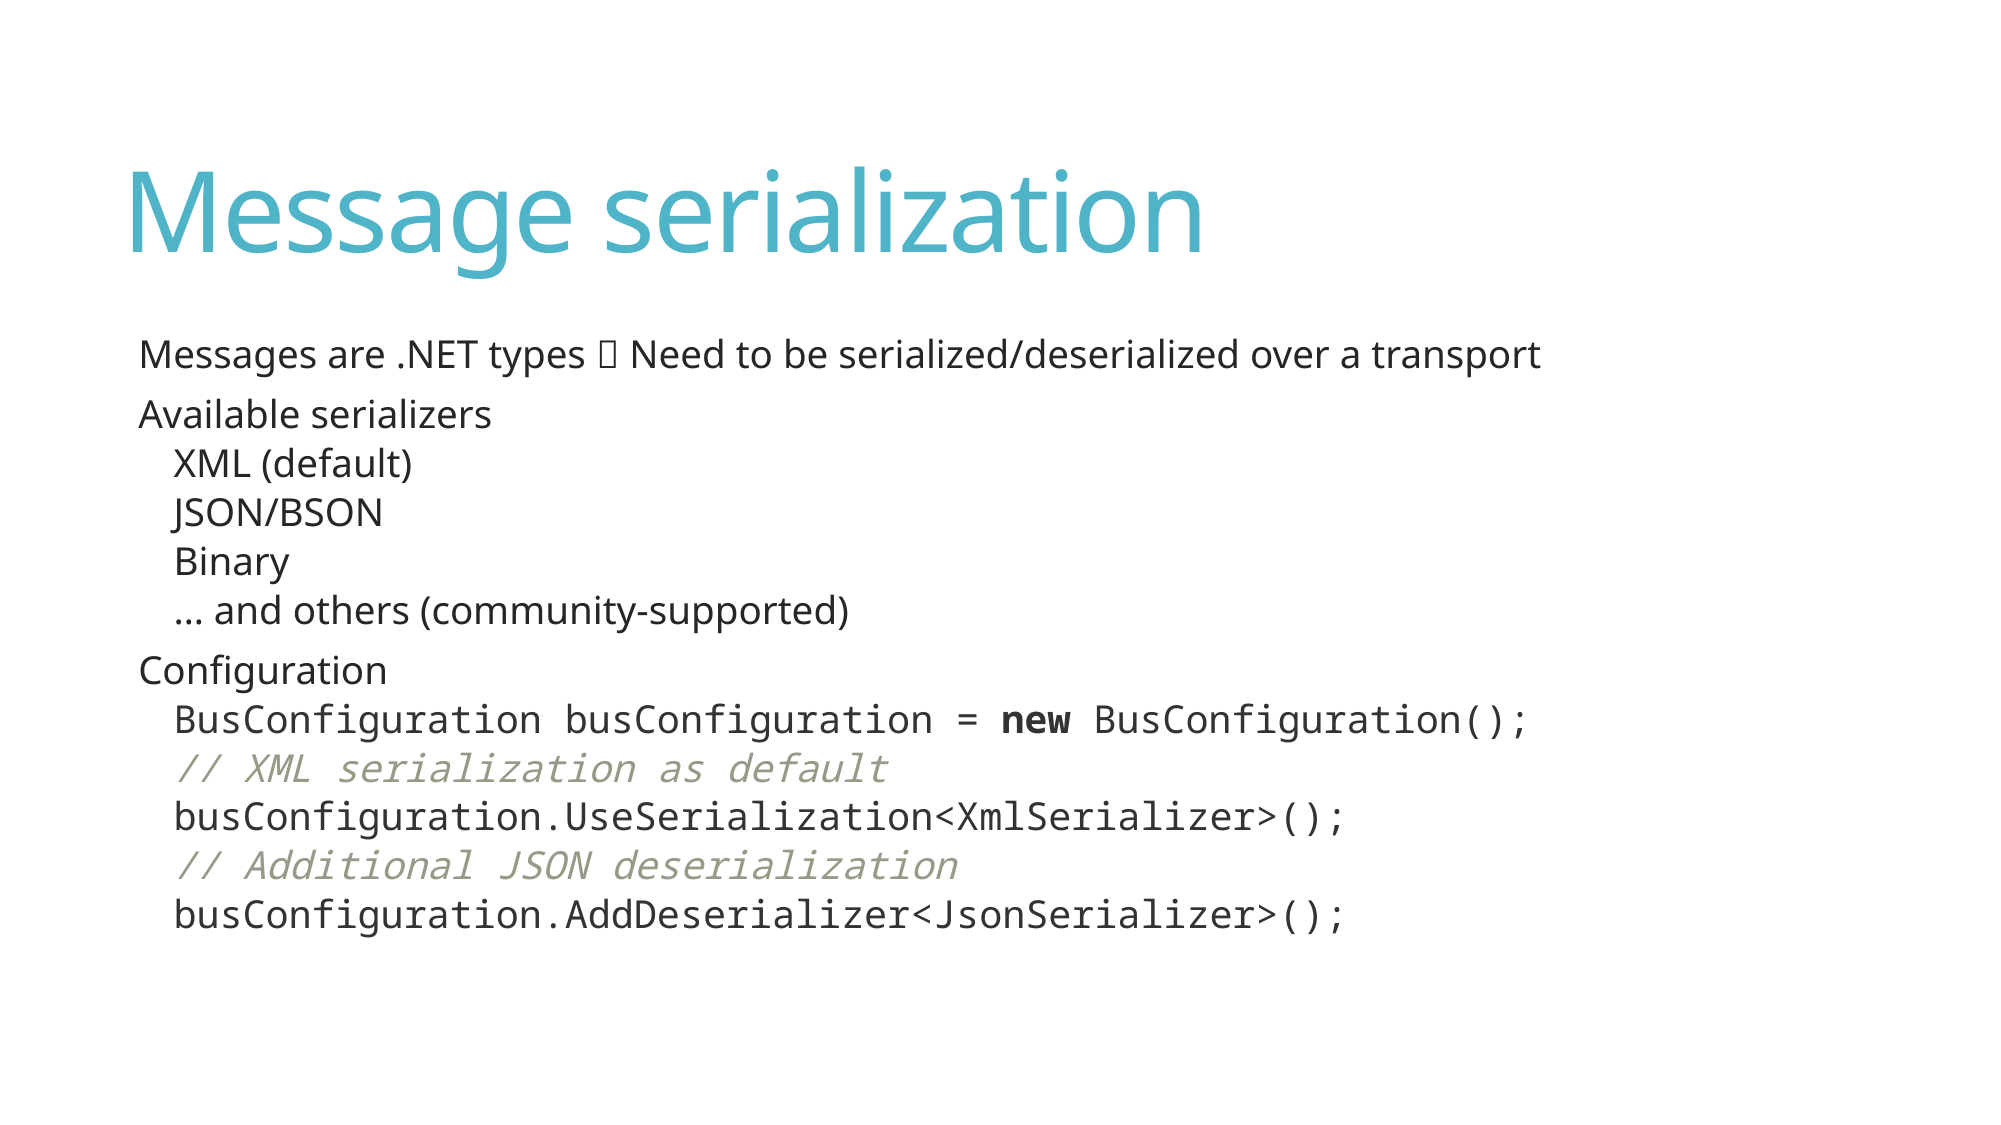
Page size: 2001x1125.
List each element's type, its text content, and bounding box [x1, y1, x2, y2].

list Messages are .NET types  Need to be serialized/deserialized over a transport Available serializers XML (default) JSON/BSON Binary … and others (community-supported) Configuration BusConfiguration busConfiguration = new BusConfiguration(); // XML serialization as default busConfiguration.UseSerialization<XmlSerializer>(); // Additional JSON deserialization busConfiguration.AddDeserializer<JsonSerializer>(); [111, 329, 1876, 948]
title Message serialization [107, 81, 1875, 354]
